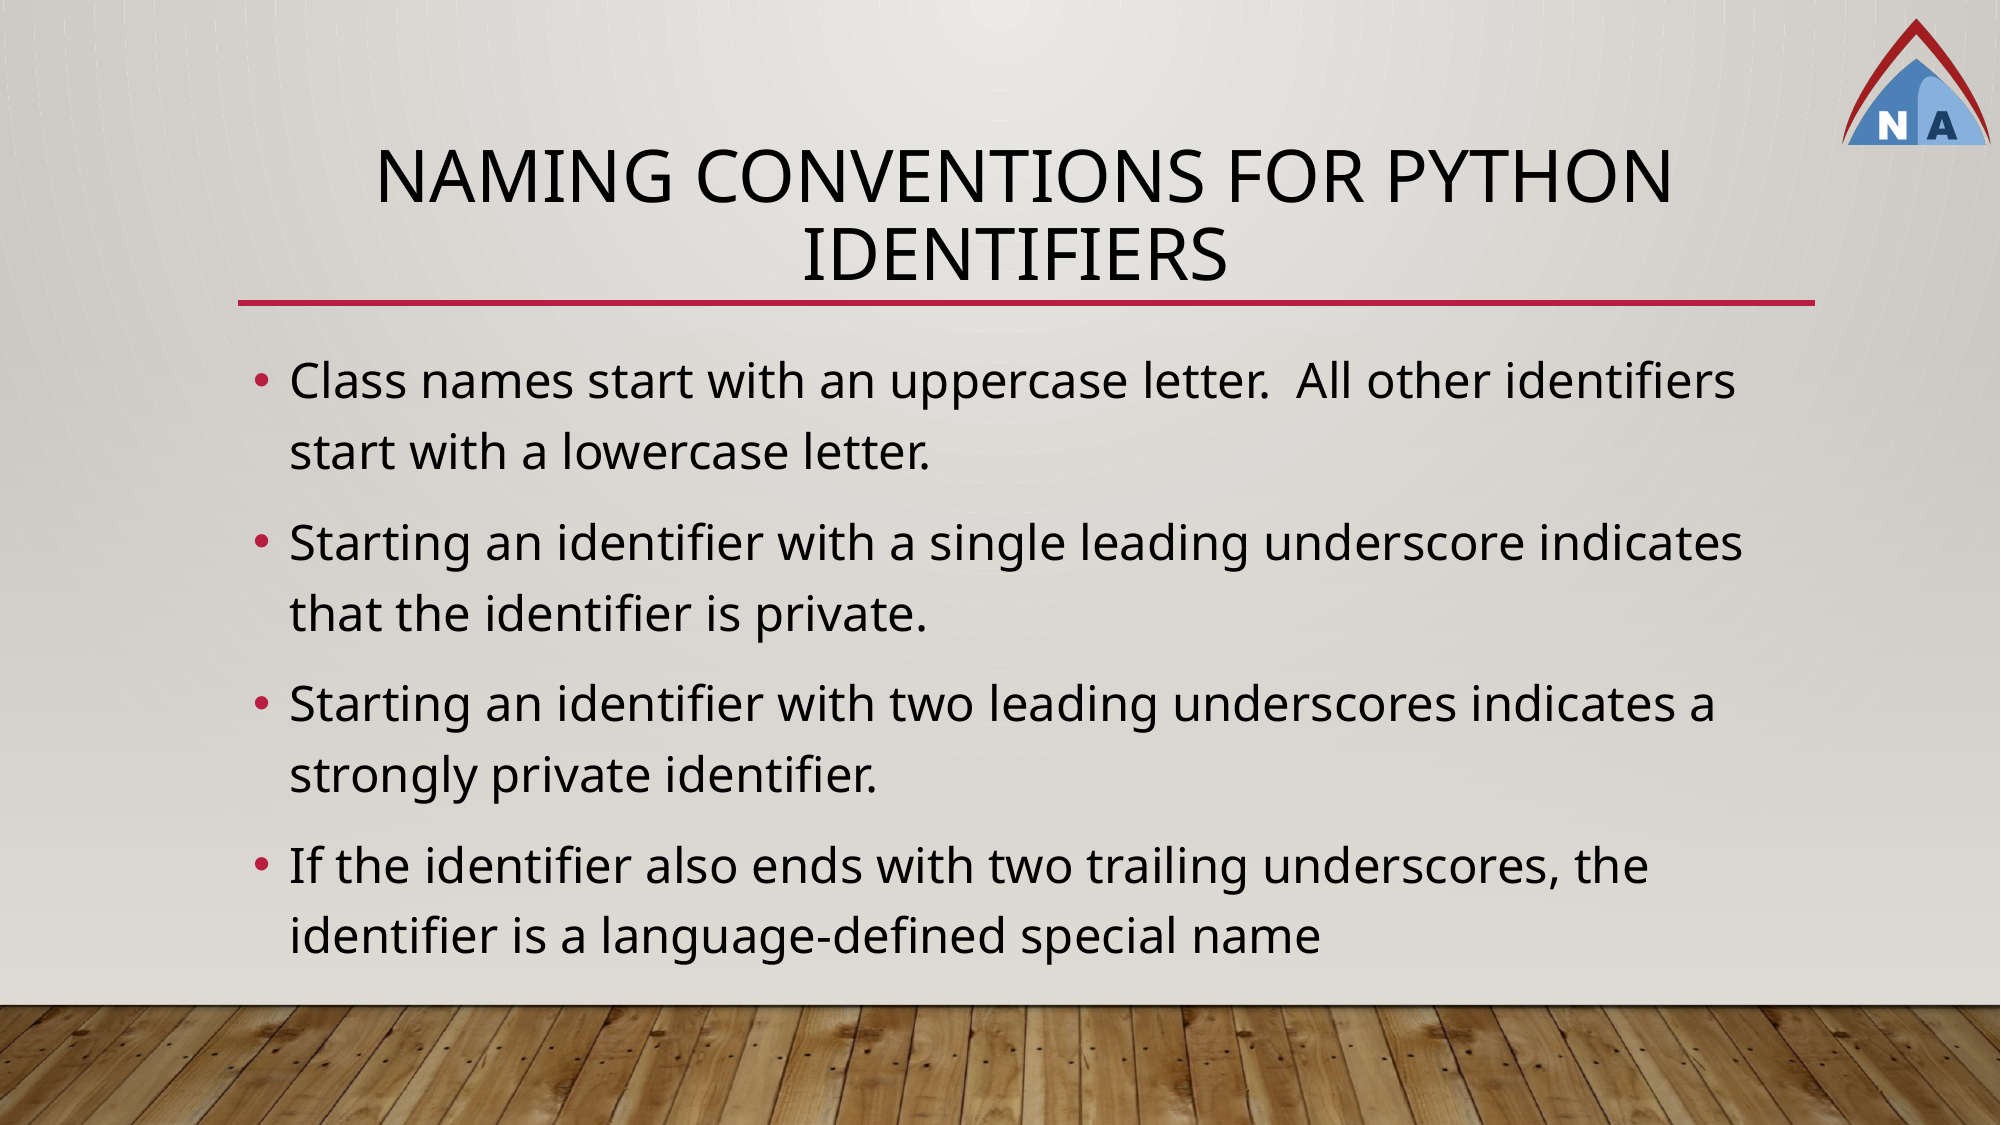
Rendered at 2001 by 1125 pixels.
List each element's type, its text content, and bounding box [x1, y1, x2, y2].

list Class names start with an uppercase letter. All other identifiers start with a lowercase letter. Starting an identifier with a single leading underscore indicates that the identifier is private. Starting an identifier with two leading underscores indicates a strongly private identifier. If the identifier also ends with two trailing underscores, the identifier is a language-defined special name [238, 330, 1814, 973]
picture [0, 1005, 2000, 1125]
title Naming conventions for Python identifiers [238, 131, 1814, 305]
picture [1839, 14, 1994, 169]
